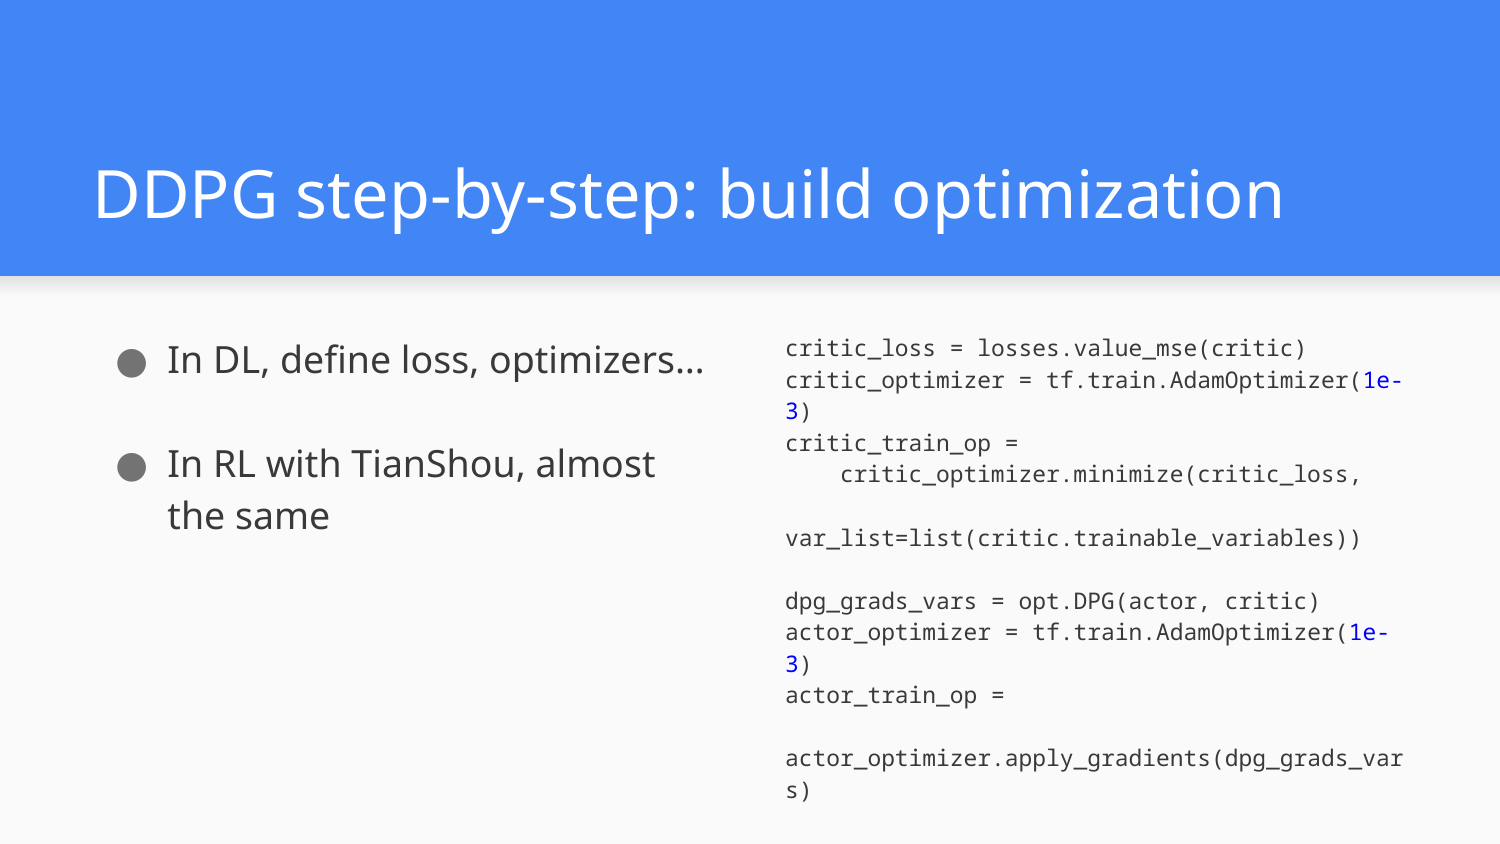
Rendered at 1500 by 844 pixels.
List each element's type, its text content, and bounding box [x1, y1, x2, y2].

list In DL, define loss, optimizers… In RL with TianShou, almost the same [77, 314, 734, 760]
title DDPG step-by-step: build optimization [77, 121, 1427, 248]
list critic_loss = losses.value_mse(critic) critic_optimizer = tf.train.AdamOptimizer(1e-3) critic_train_op = critic_optimizer.minimize(critic_loss, var_list=list(critic.trainable_variables)) dpg_grads_vars = opt.DPG(actor, critic) actor_optimizer = tf.train.AdamOptimizer(1e-3) actor_train_op = actor_optimizer.apply_gradients(dpg_grads_vars) [770, 314, 1427, 760]
